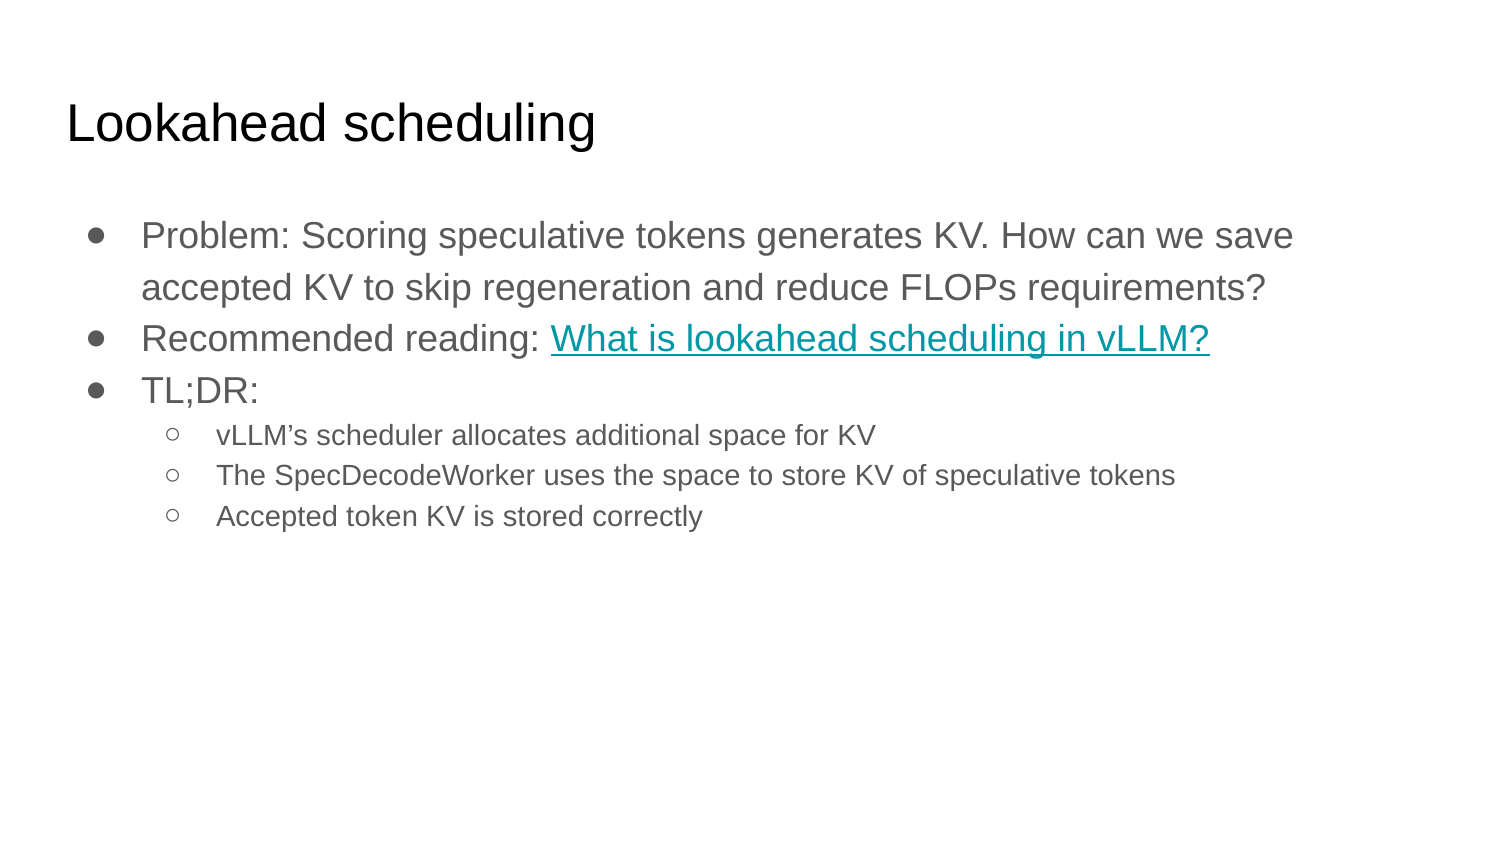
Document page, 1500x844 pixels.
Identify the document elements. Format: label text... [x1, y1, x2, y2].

list Problem: Scoring speculative tokens generates KV. How can we save accepted KV to skip regeneration and reduce FLOPs requirements? Recommended reading: What is lookahead scheduling in vLLM? TL;DR: vLLM’s scheduler allocates additional space for KV The SpecDecodeWorker uses the space to store KV of speculative tokens Accepted token KV is stored correctly [51, 189, 1449, 750]
title Lookahead scheduling [51, 72, 1449, 167]
